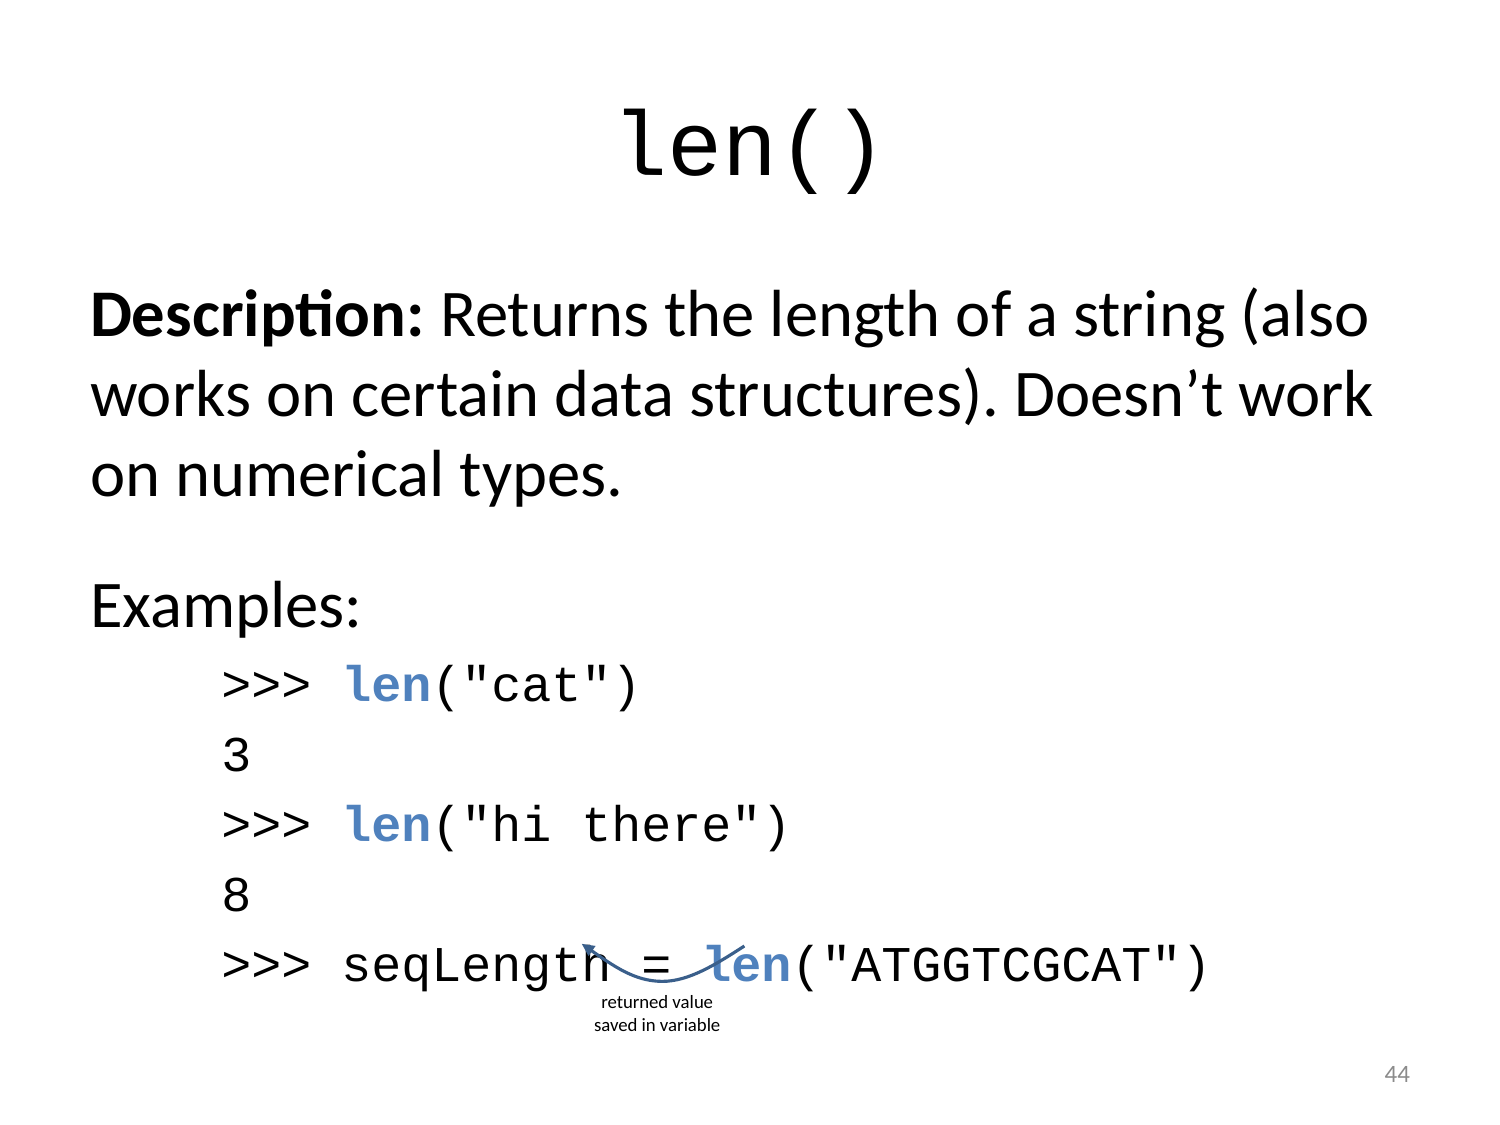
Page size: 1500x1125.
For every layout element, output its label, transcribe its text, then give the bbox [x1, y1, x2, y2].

text_box [581, 943, 746, 982]
list Description: Returns the length of a string (also works on certain data structures). Doesn’t work on numerical types. Examples: >>> len("cat") 3 >>> len("hi there") 8 >>> seqLength = len("ATGGTCGCAT") [75, 262, 1425, 1005]
title len() [75, 45, 1425, 233]
text_box returned value saved in variable [569, 982, 745, 1043]
slide_number 44 [1074, 1042, 1425, 1103]
